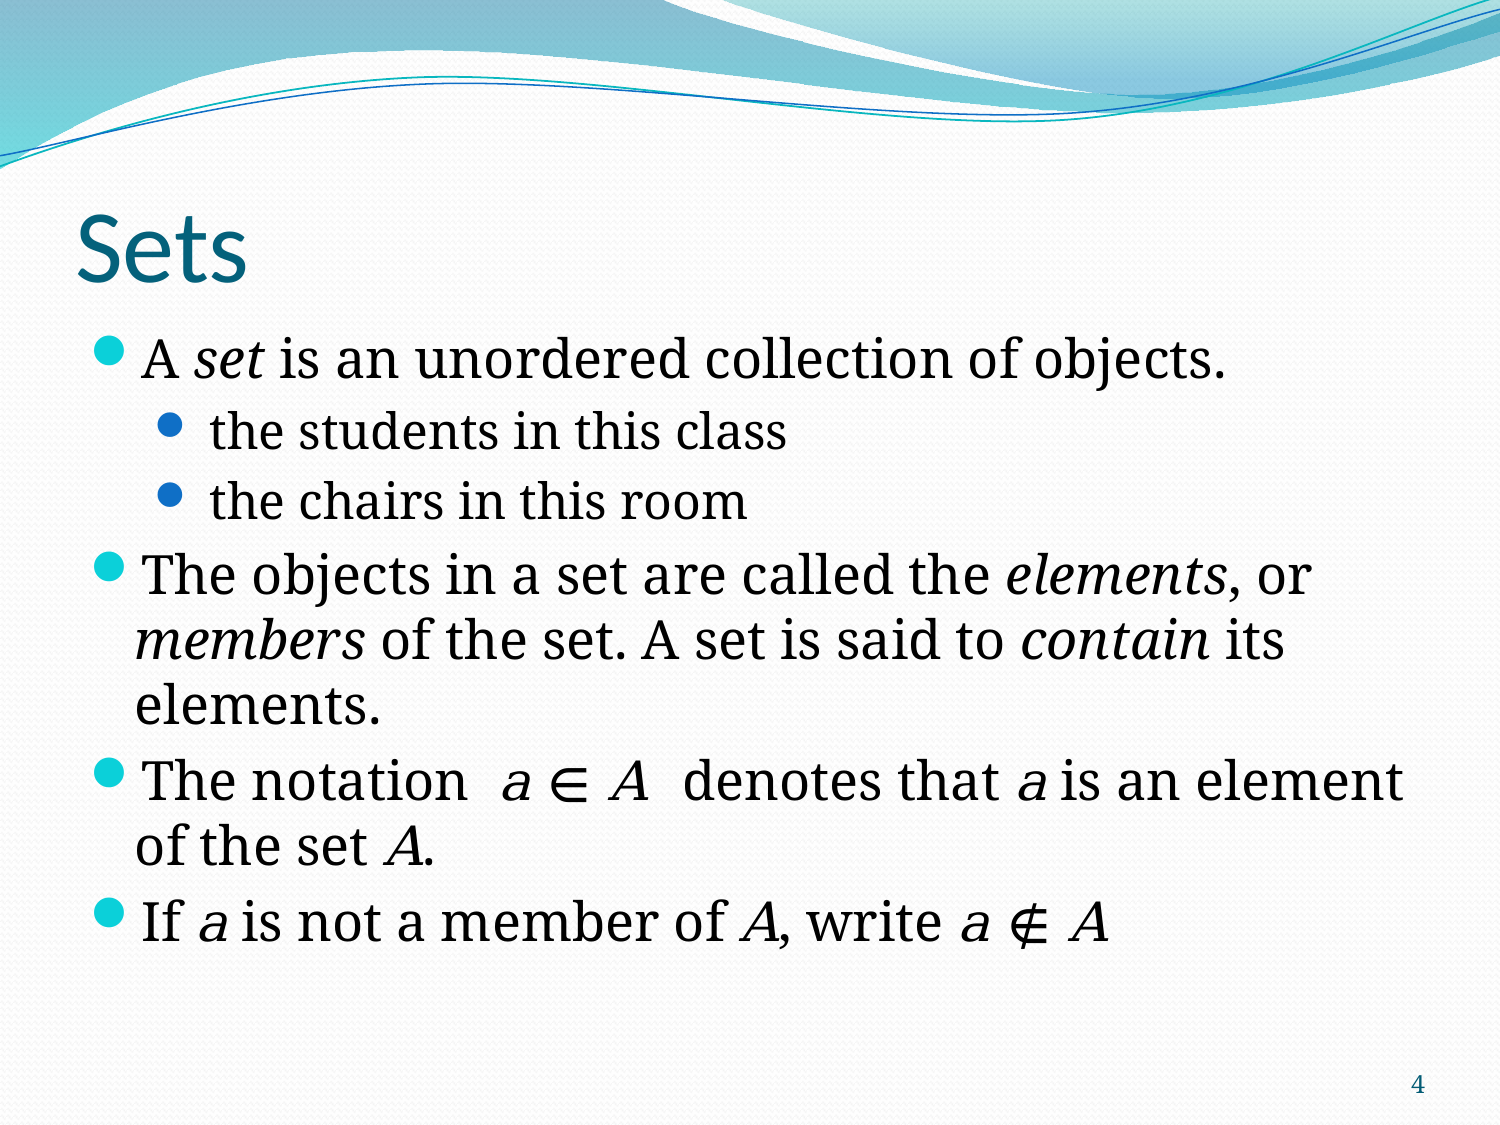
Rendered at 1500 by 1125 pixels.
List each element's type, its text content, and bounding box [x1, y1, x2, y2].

list A set is an unordered collection of objects. the students in this class the chairs in this room The objects in a set are called the elements, or members of the set. A set is said to contain its elements. The notation a ∈ A denotes that a is an element of the set A. If a is not a member of A, write a ∉ A [75, 317, 1425, 1038]
title Sets [75, 115, 1425, 303]
slide_number 4 [1299, 1042, 1425, 1103]
